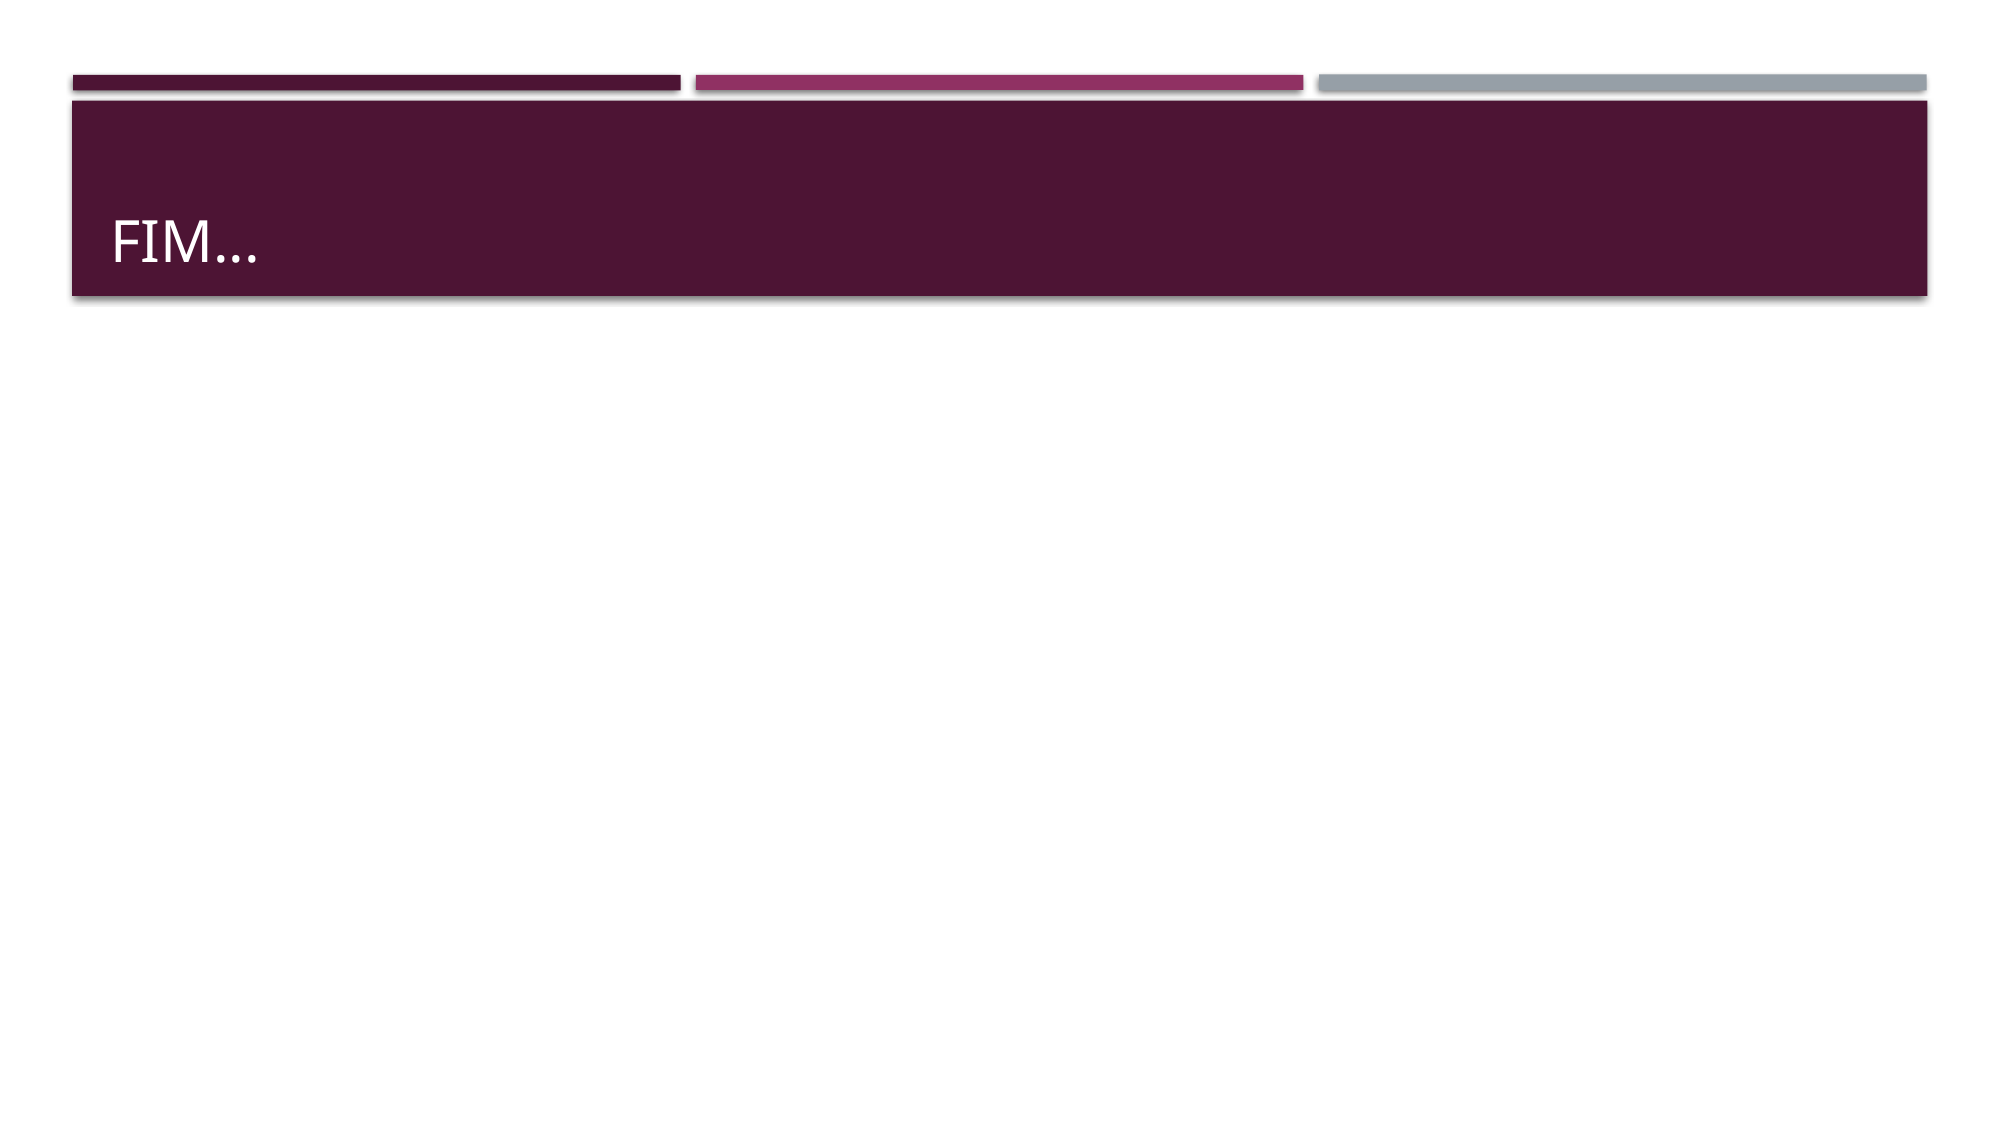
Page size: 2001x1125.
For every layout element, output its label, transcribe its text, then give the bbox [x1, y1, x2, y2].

title Fim... [95, 115, 1905, 282]
